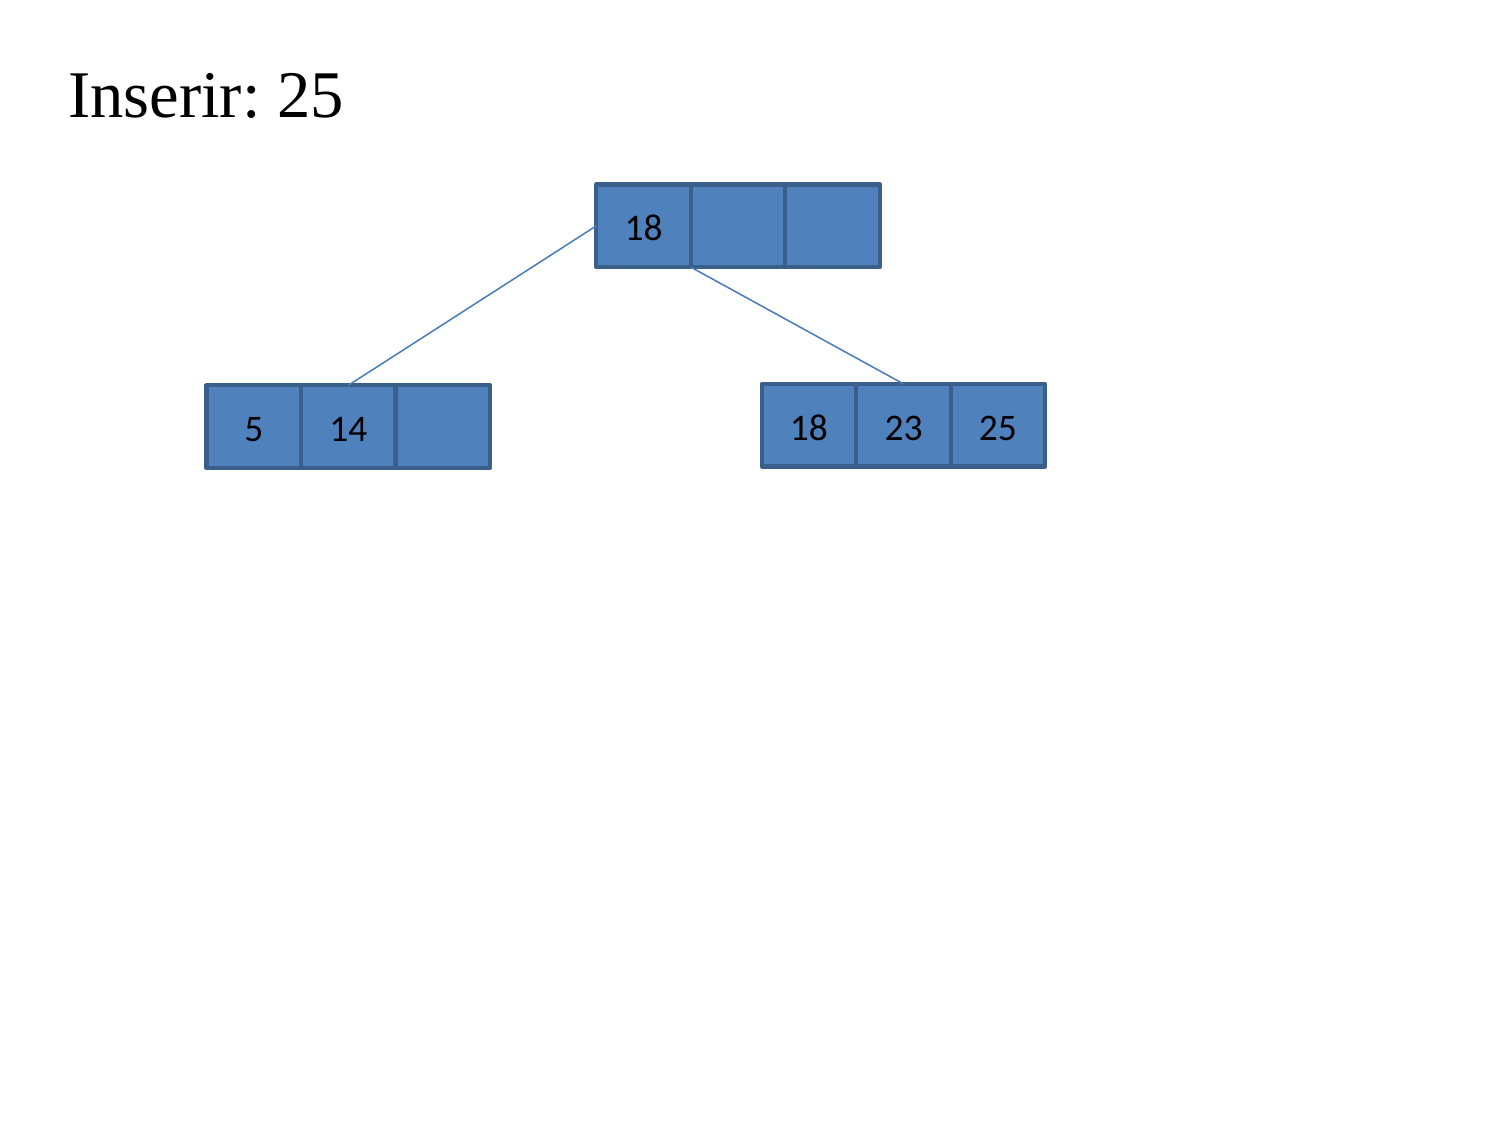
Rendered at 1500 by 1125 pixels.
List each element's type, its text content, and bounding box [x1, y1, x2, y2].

text_box [393, 393, 492, 470]
text_box 23 [854, 382, 949, 469]
subtitle Inserir: 25 [53, 42, 728, 185]
text_box 18 [594, 182, 689, 269]
text_box [783, 182, 882, 265]
text_box 18 [760, 392, 854, 469]
text_box 5 [204, 383, 299, 470]
text_box 14 [299, 383, 393, 470]
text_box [690, 266, 904, 385]
text_box 25 [949, 382, 1047, 469]
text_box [348, 225, 597, 386]
text_box [689, 182, 783, 266]
